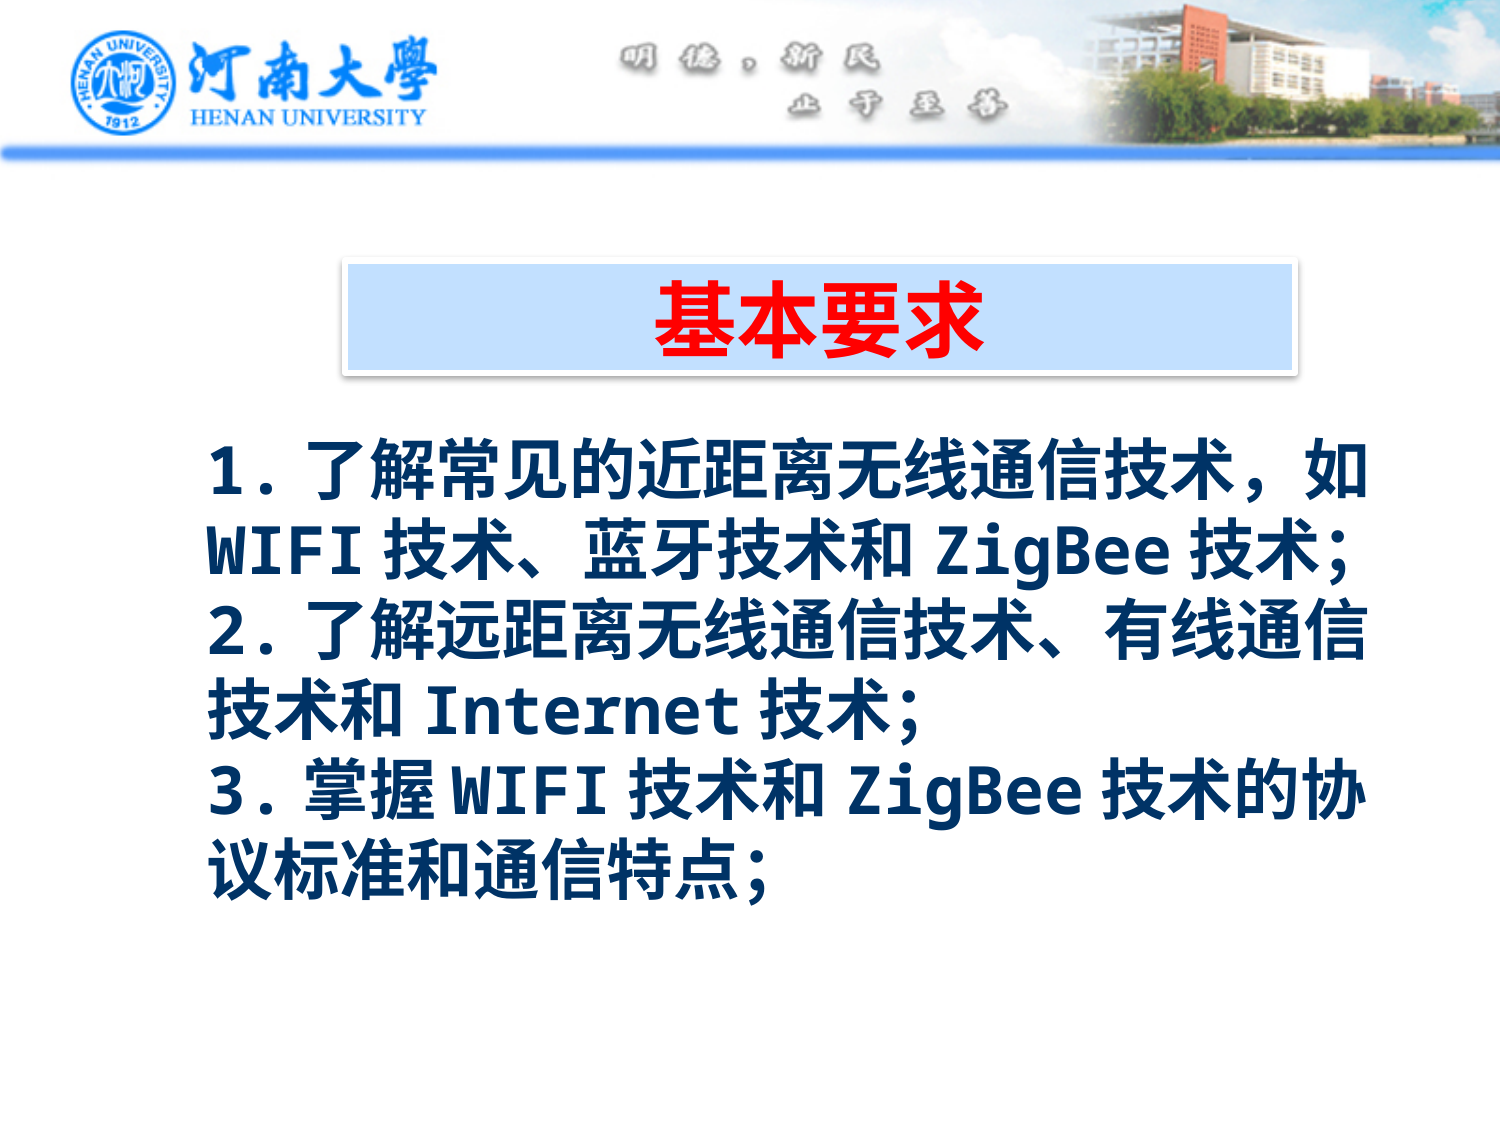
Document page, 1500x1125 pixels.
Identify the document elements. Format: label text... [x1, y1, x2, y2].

picture [0, 0, 1500, 1125]
text_box 1.了解常见的近距离无线通信技术，如WIFI技术、蓝牙技术和ZigBee技术； 2.了解远距离无线通信技术、有线通信技术和Internet技术； 3.掌握WIFI技术和ZigBee技术的协议标准和通信特点； [191, 420, 1397, 1035]
text_box 基本要求 [342, 257, 1298, 376]
